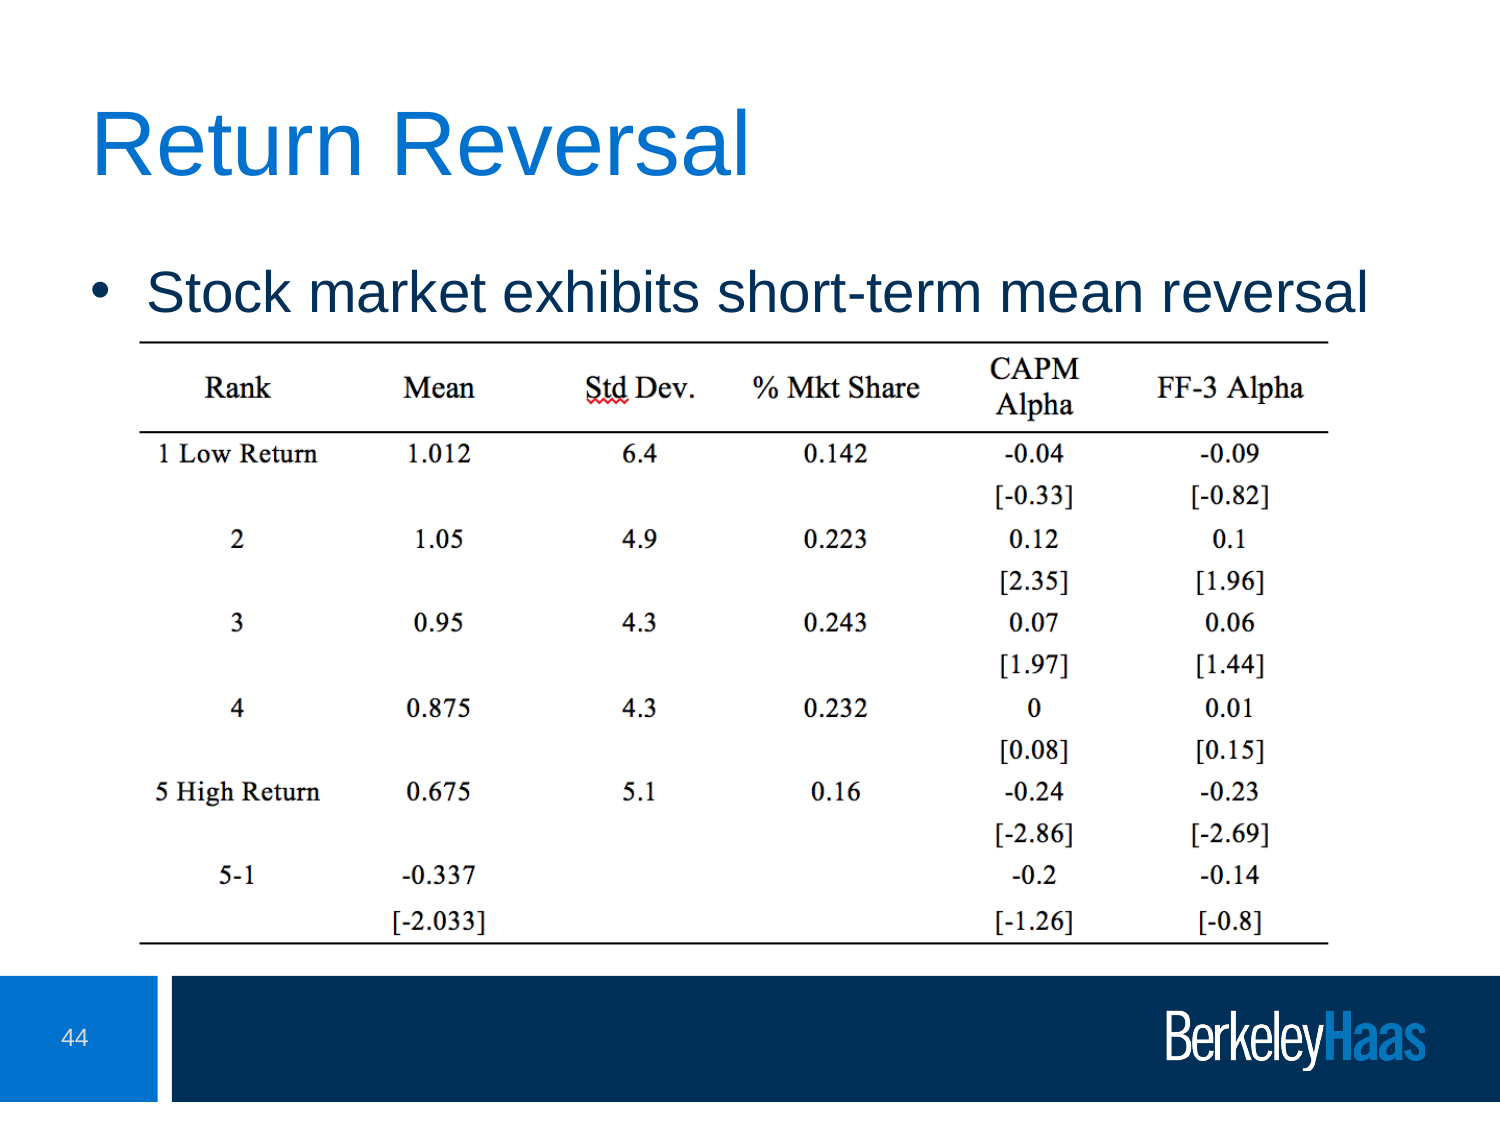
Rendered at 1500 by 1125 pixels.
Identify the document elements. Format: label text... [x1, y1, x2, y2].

picture [127, 331, 1345, 957]
title Return Reversal [75, 45, 1425, 233]
slide_number 44 [22, 1007, 128, 1067]
list Stock market exhibits short-term mean reversal reversion [75, 246, 1425, 416]
